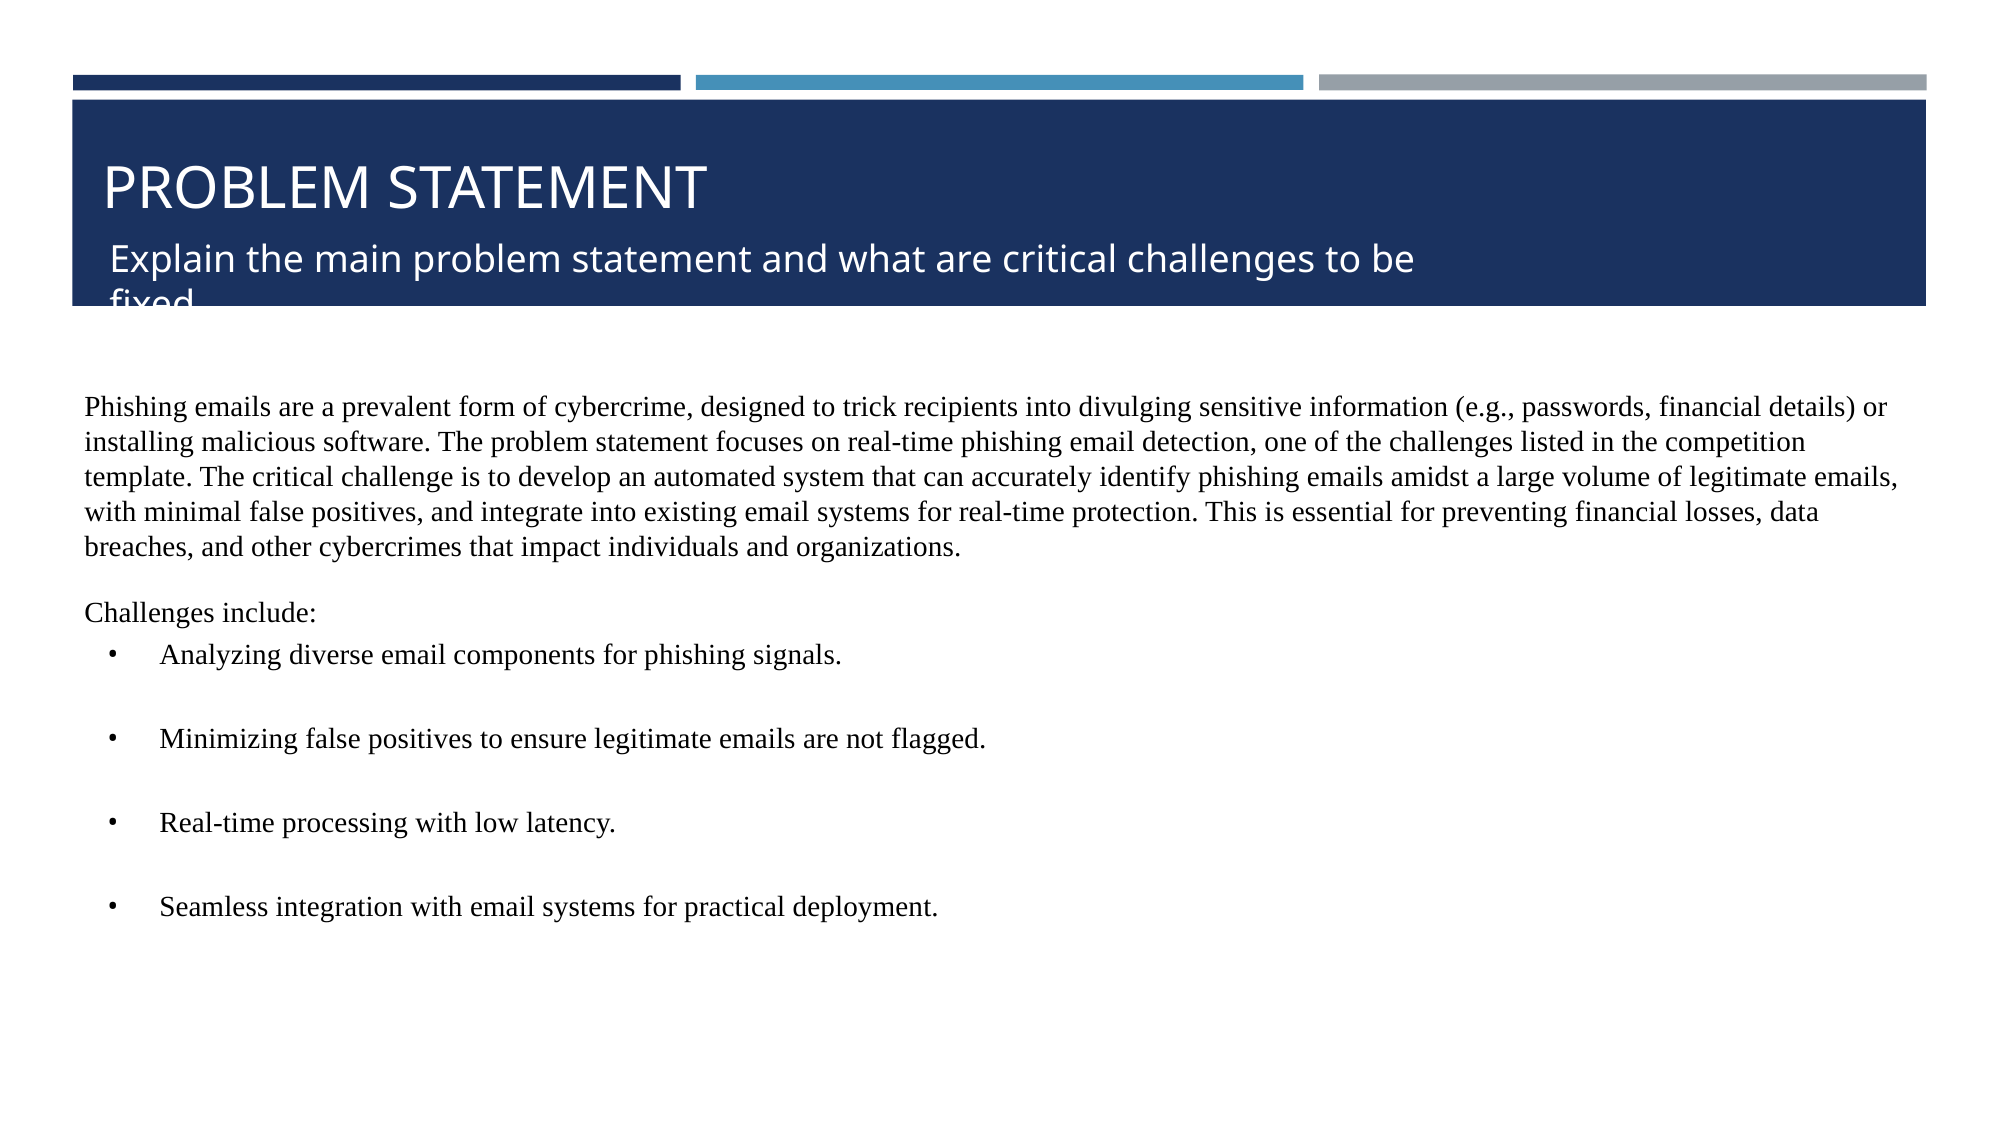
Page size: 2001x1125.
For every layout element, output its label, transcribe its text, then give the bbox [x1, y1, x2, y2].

title PROBLEM STATEMENT [93, 119, 1905, 229]
text_box Phishing emails are a prevalent form of cybercrime, designed to trick recipients into divulging sensitive information (e.g., passwords, financial details) or installing malicious software. The problem statement focuses on real-time phishing email detection, one of the challenges listed in the competition template. The critical challenge is to develop an automated system that can accurately identify phishing emails amidst a large volume of legitimate emails, with minimal false positives, and integrate into existing email systems for real-time protection. This is essential for preventing financial losses, data breaches, and other cybercrimes that impact individuals and organizations. Challenges include: Analyzing diverse email components for phishing signals. Minimizing false positives to ensure legitimate emails are not flagged. Real-time processing with low latency. Seamless integration with email systems for practical deployment. [84, 386, 1916, 923]
text_box Explain the main problem statement and what are critical challenges to be fixed [101, 228, 1460, 333]
